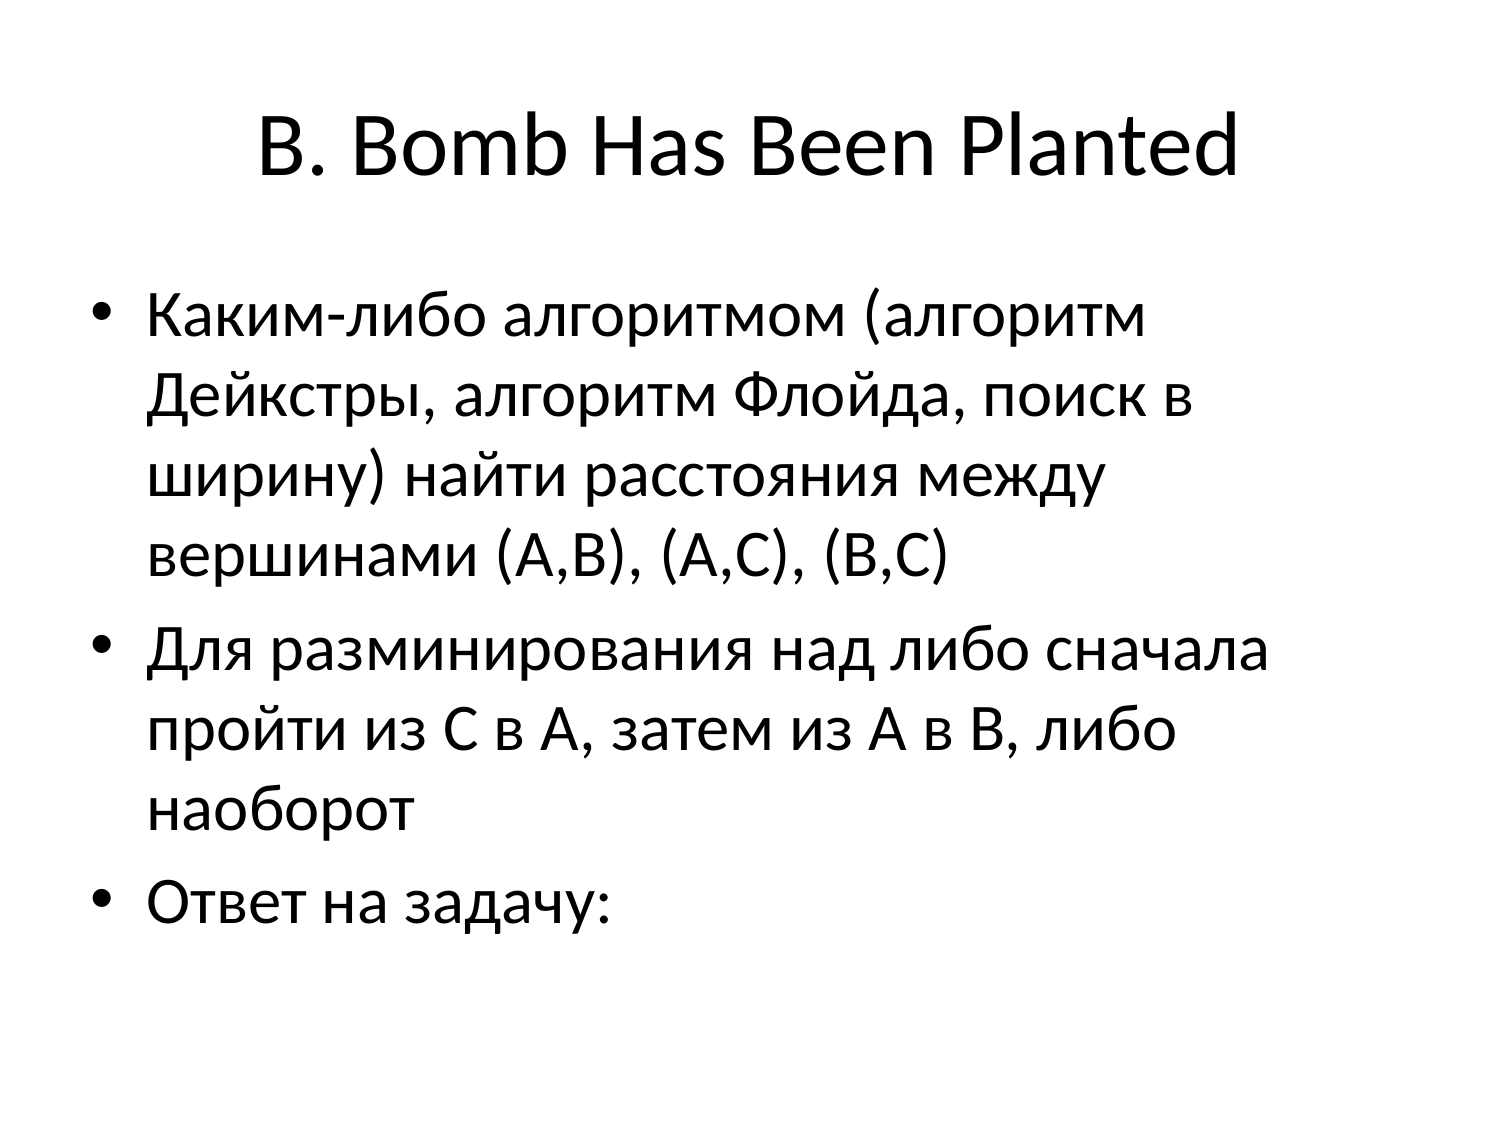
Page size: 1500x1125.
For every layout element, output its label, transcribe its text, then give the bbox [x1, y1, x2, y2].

title B. Bomb Has Been Planted [75, 45, 1425, 233]
